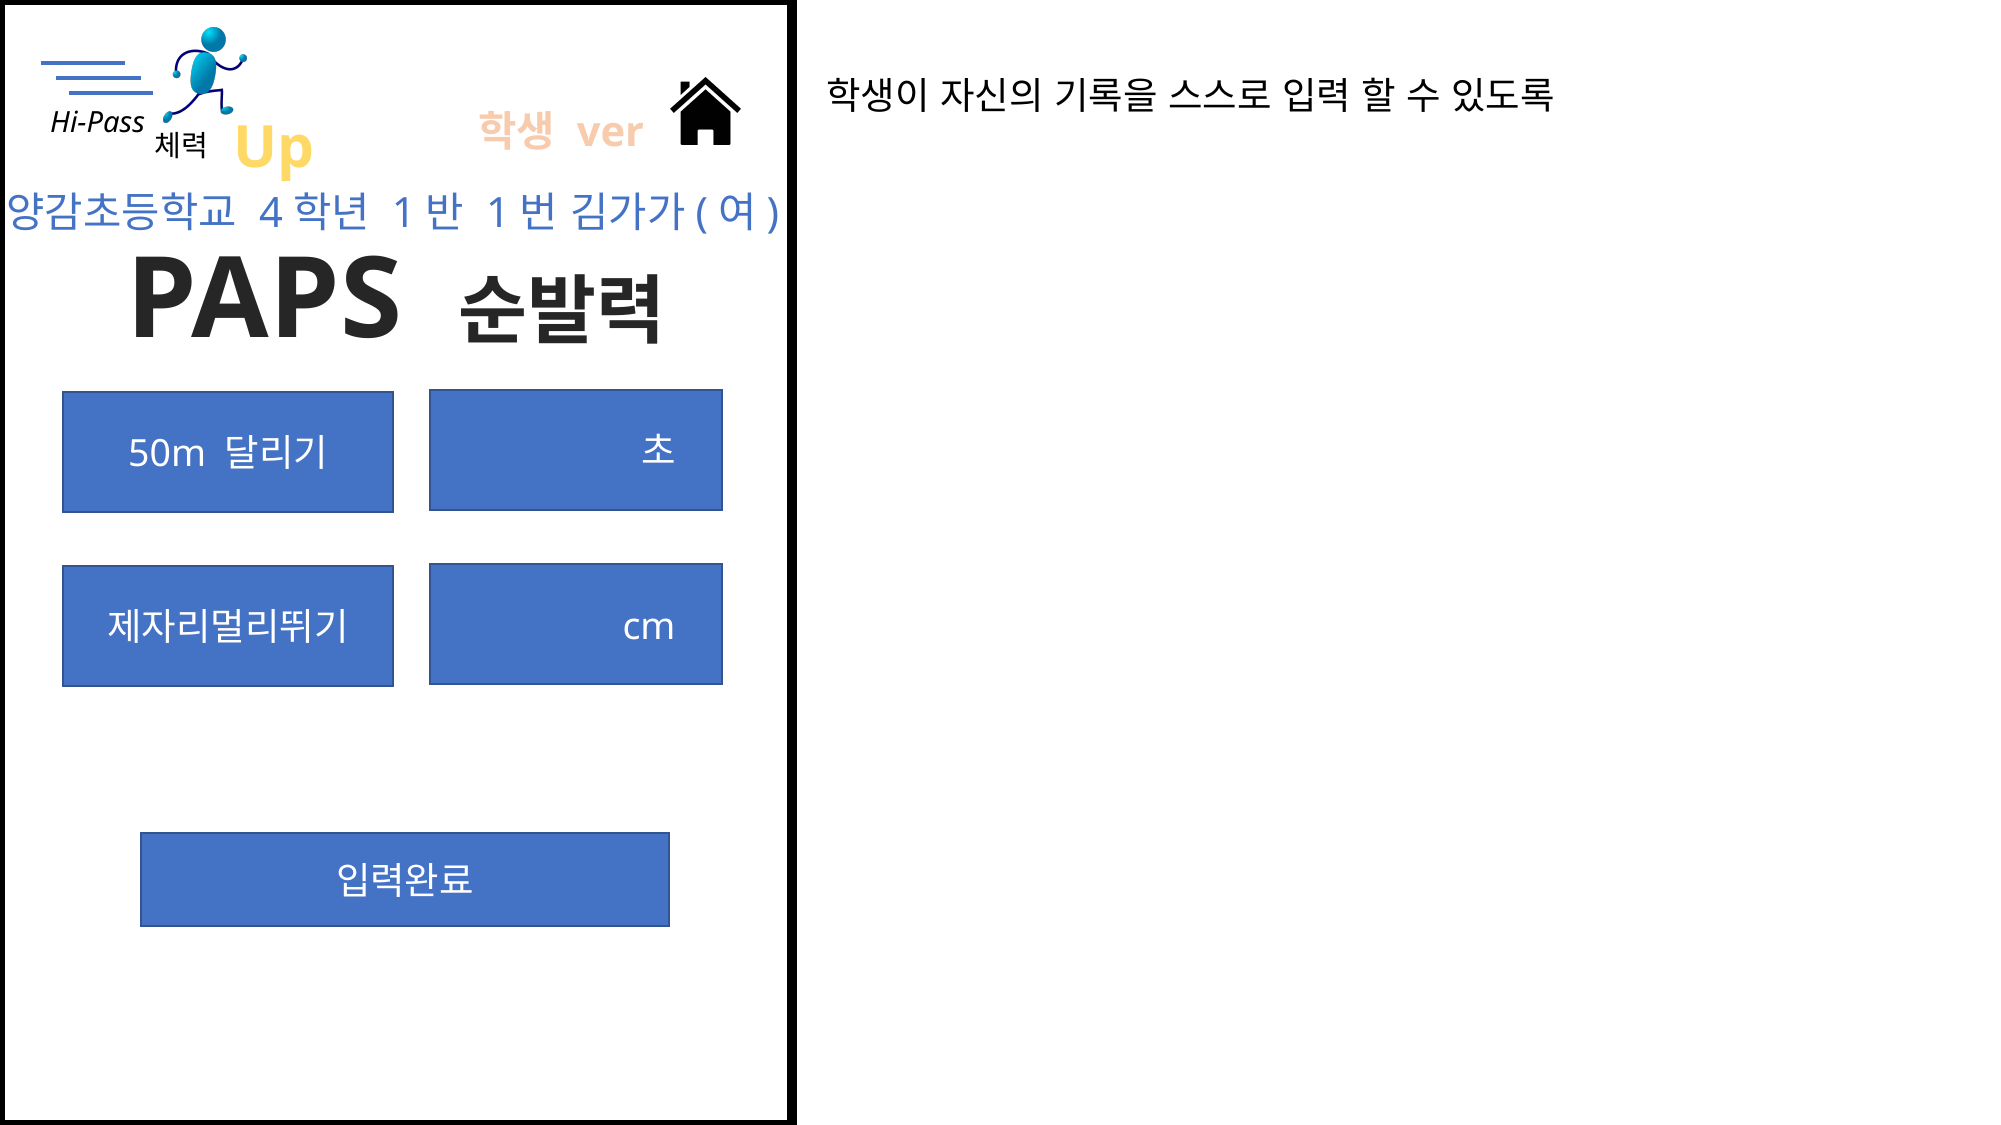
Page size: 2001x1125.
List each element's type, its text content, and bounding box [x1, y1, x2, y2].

text_box 제자리멀리뛰기 [62, 565, 394, 687]
text_box cm [429, 563, 723, 685]
text_box PAPS 순발력 [111, 244, 681, 368]
text_box 입력완료 [140, 832, 670, 927]
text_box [433, 77, 741, 164]
text_box 초 [429, 389, 723, 511]
text_box 50m 달리기 [62, 391, 394, 513]
text_box 학생이 자신의 기록을 스스로 입력 할 수 있도록 [811, 64, 1869, 125]
text_box [0, 0, 793, 178]
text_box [35, 27, 331, 188]
text_box 양감초등학교 4학년 1반 1번 김가가(여) [0, 178, 805, 244]
text_box [0, 244, 793, 1125]
